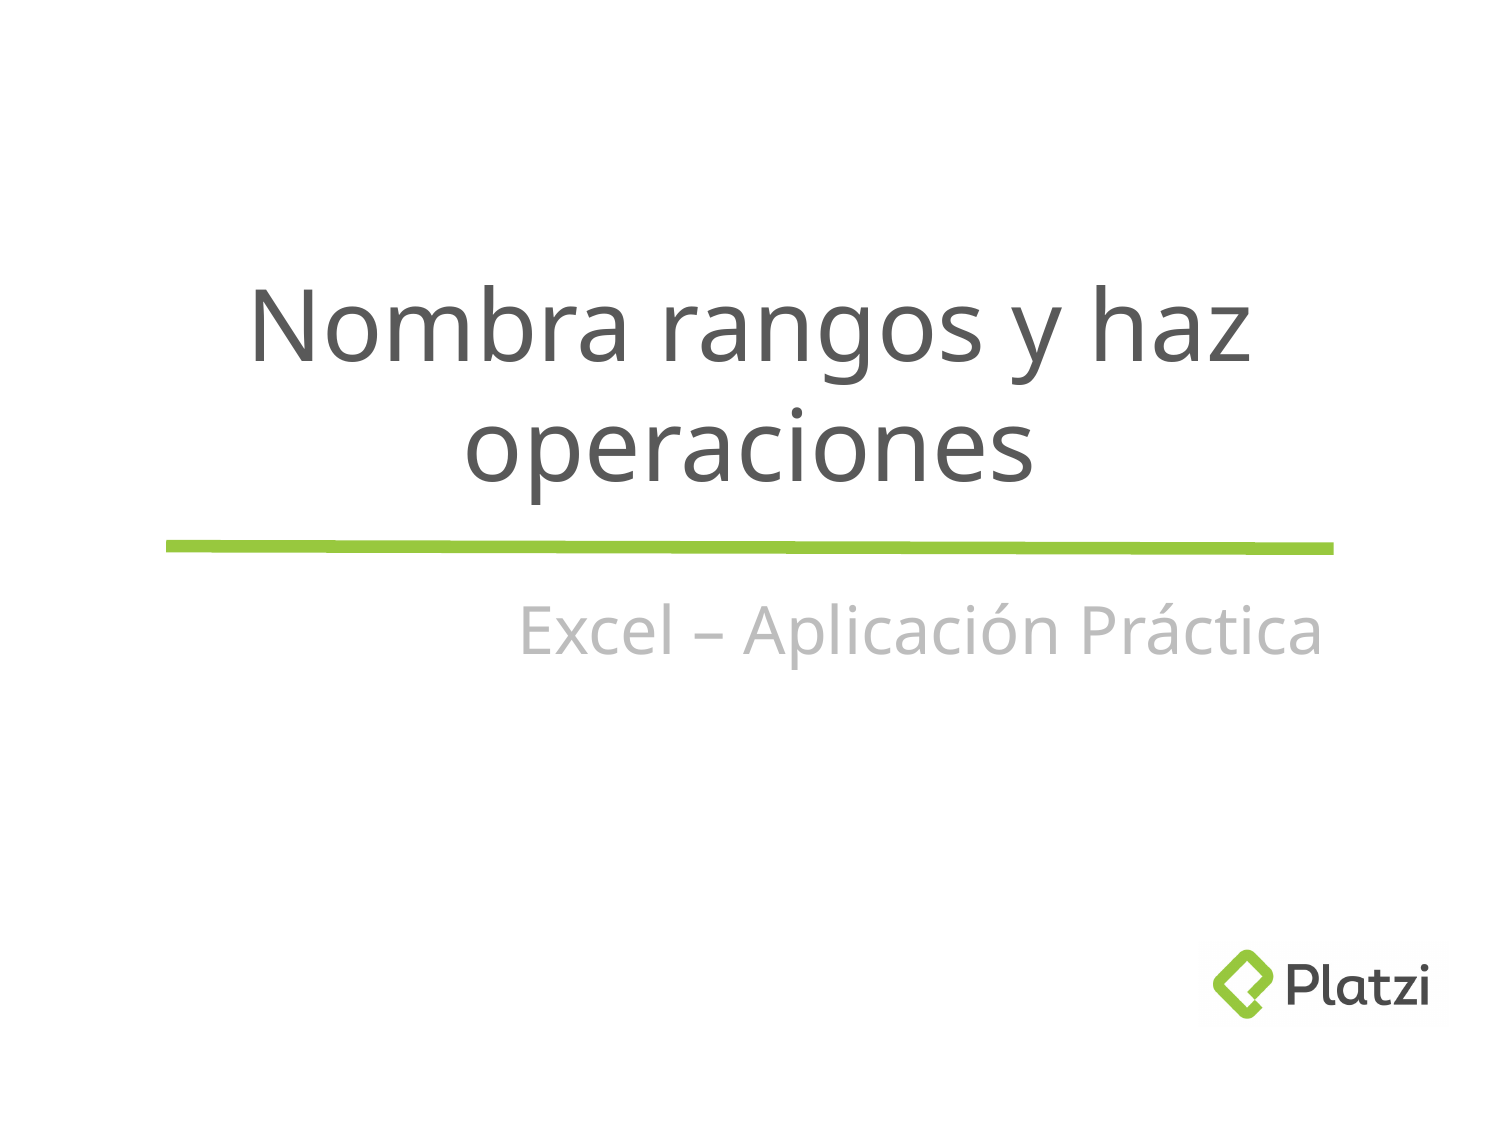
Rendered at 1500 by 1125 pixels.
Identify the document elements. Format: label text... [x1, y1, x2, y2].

picture [1198, 941, 1450, 1027]
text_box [165, 545, 1334, 549]
text_box Nombra rangos y haz operaciones [51, 317, 1449, 517]
title Excel – Aplicación Práctica [0, 553, 1342, 683]
